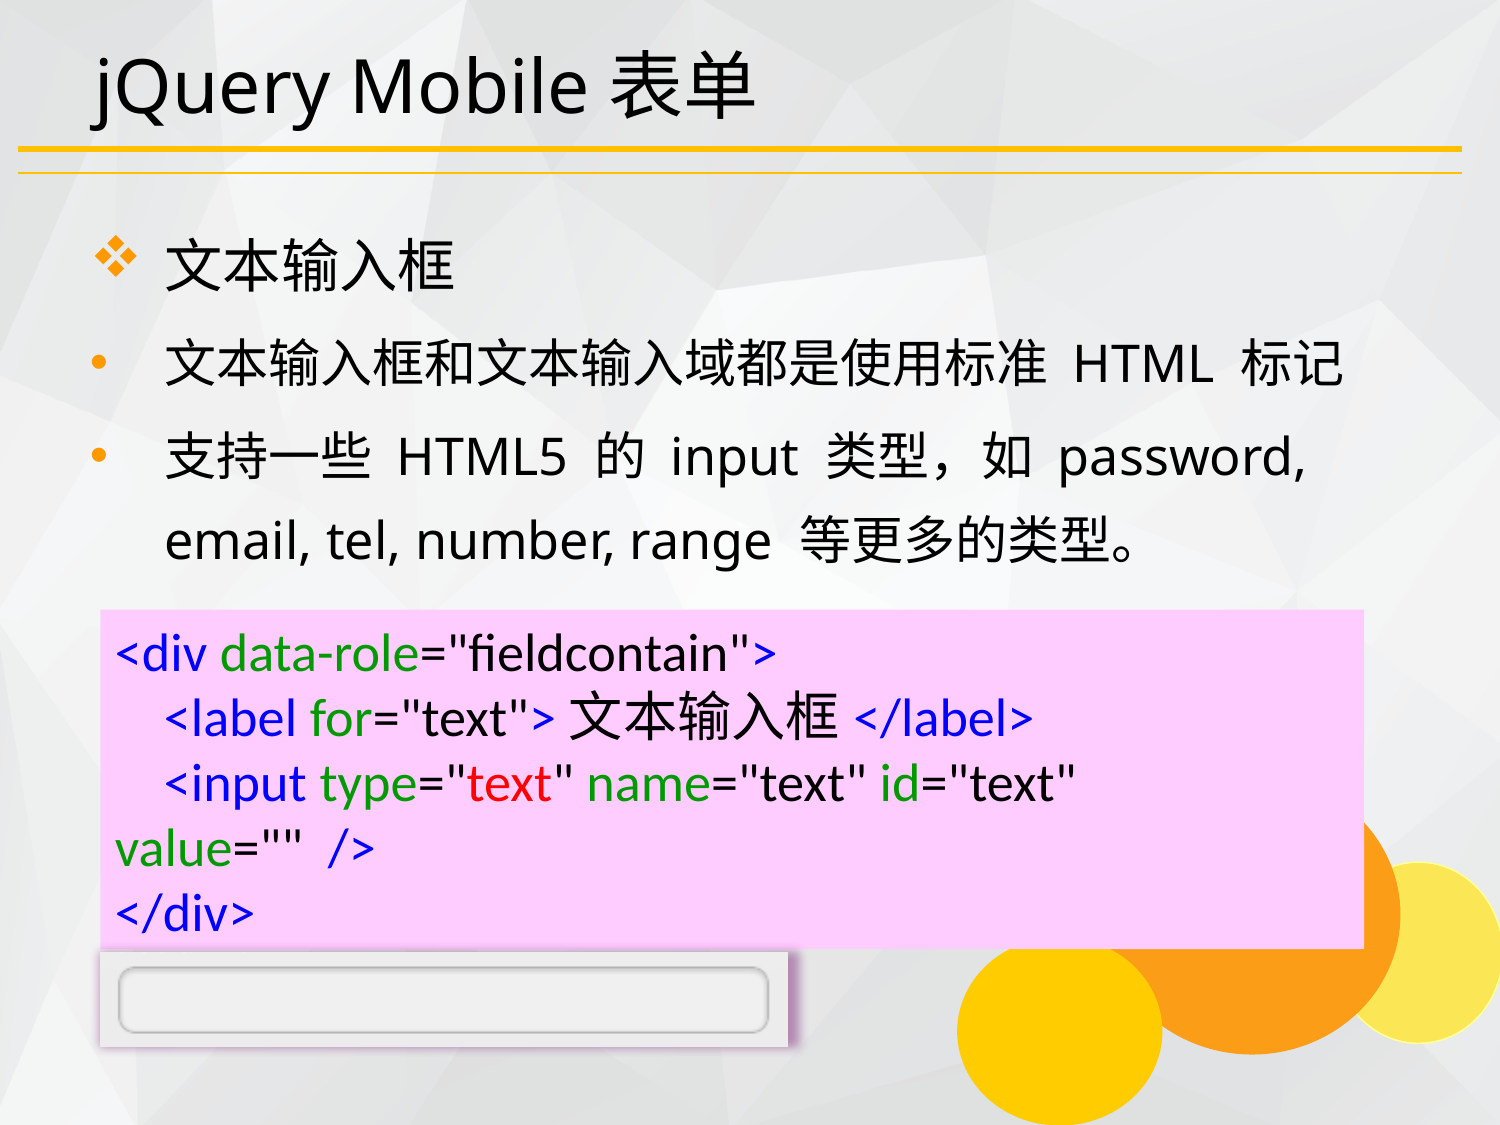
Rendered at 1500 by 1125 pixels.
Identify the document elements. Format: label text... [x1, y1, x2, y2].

list 文本输入框 文本输入框和文本输入域都是使用标准 HTML 标记 支持一些 HTML5 的 input 类型，如 password, email, tel, number, range 等更多的类型。 [75, 208, 1425, 575]
title jQuery Mobile表单 [79, 30, 1335, 135]
picture [0, 0, 1500, 1125]
picture [1079, 983, 1500, 1125]
text_box <div data-role="fieldcontain"> <label for="text">文本输入框</label> <input type="text" name="text" id="text" value="" /> </div> [100, 609, 1365, 950]
